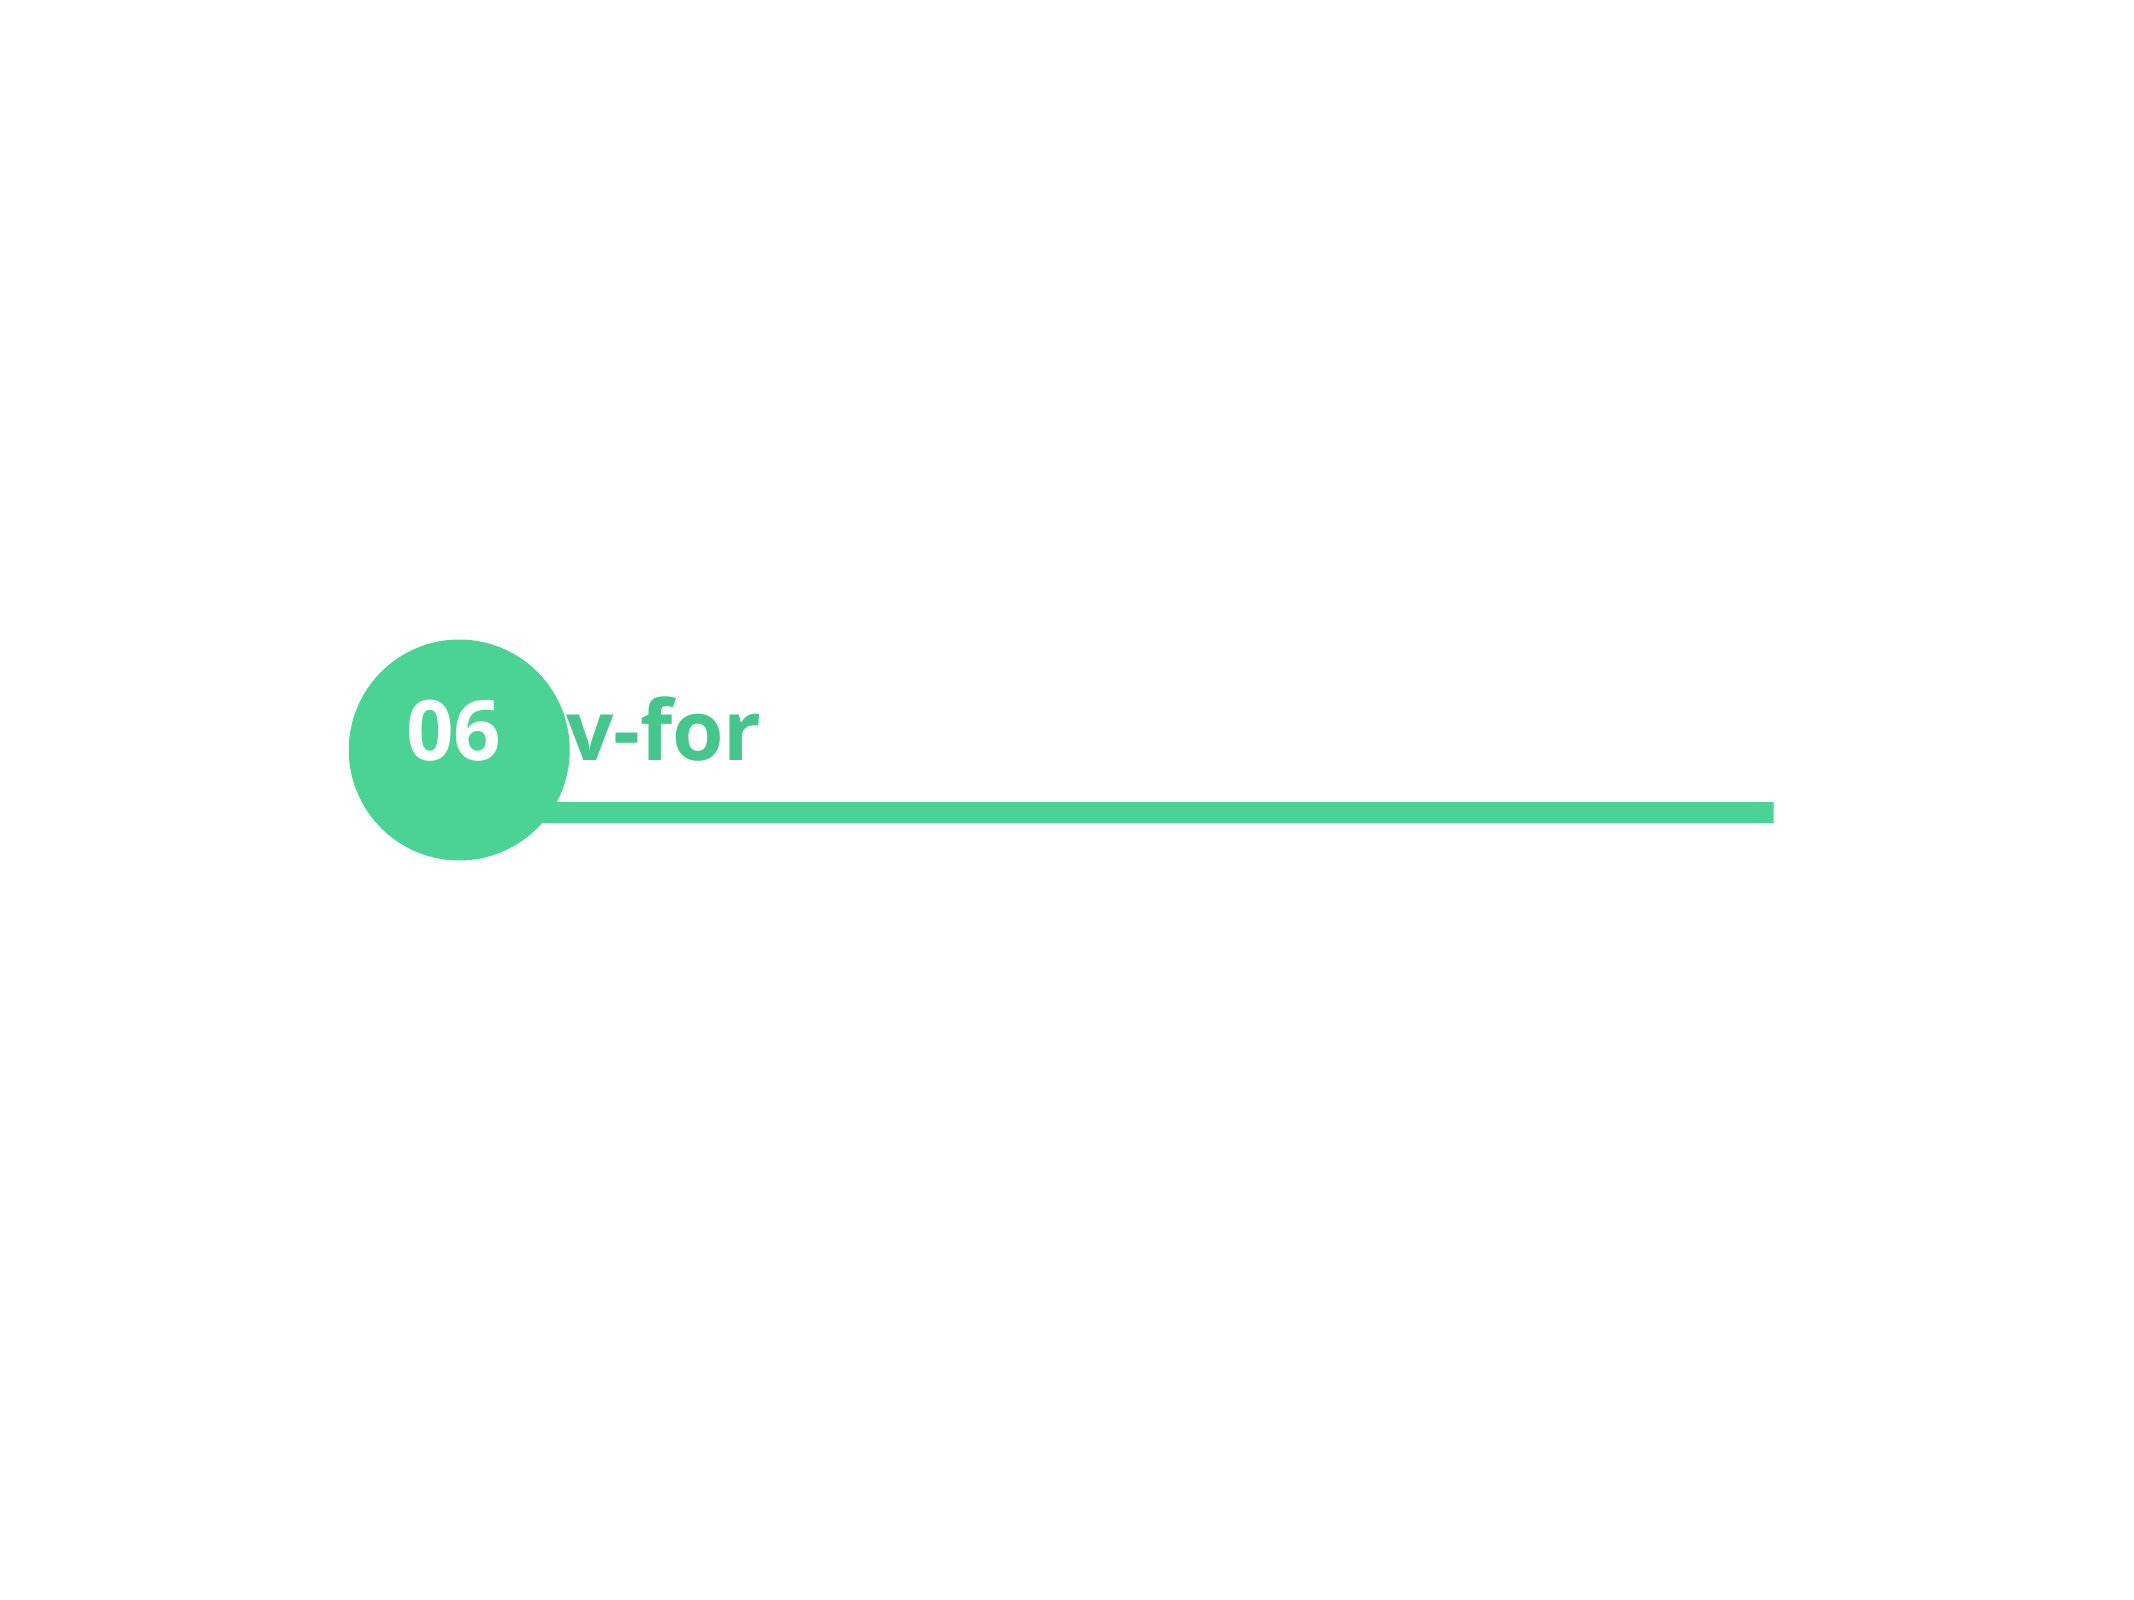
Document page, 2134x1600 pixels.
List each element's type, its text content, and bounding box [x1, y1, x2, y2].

text_box [348, 639, 567, 861]
text_box [535, 802, 1774, 823]
text_box 06 v-for [404, 674, 2032, 777]
